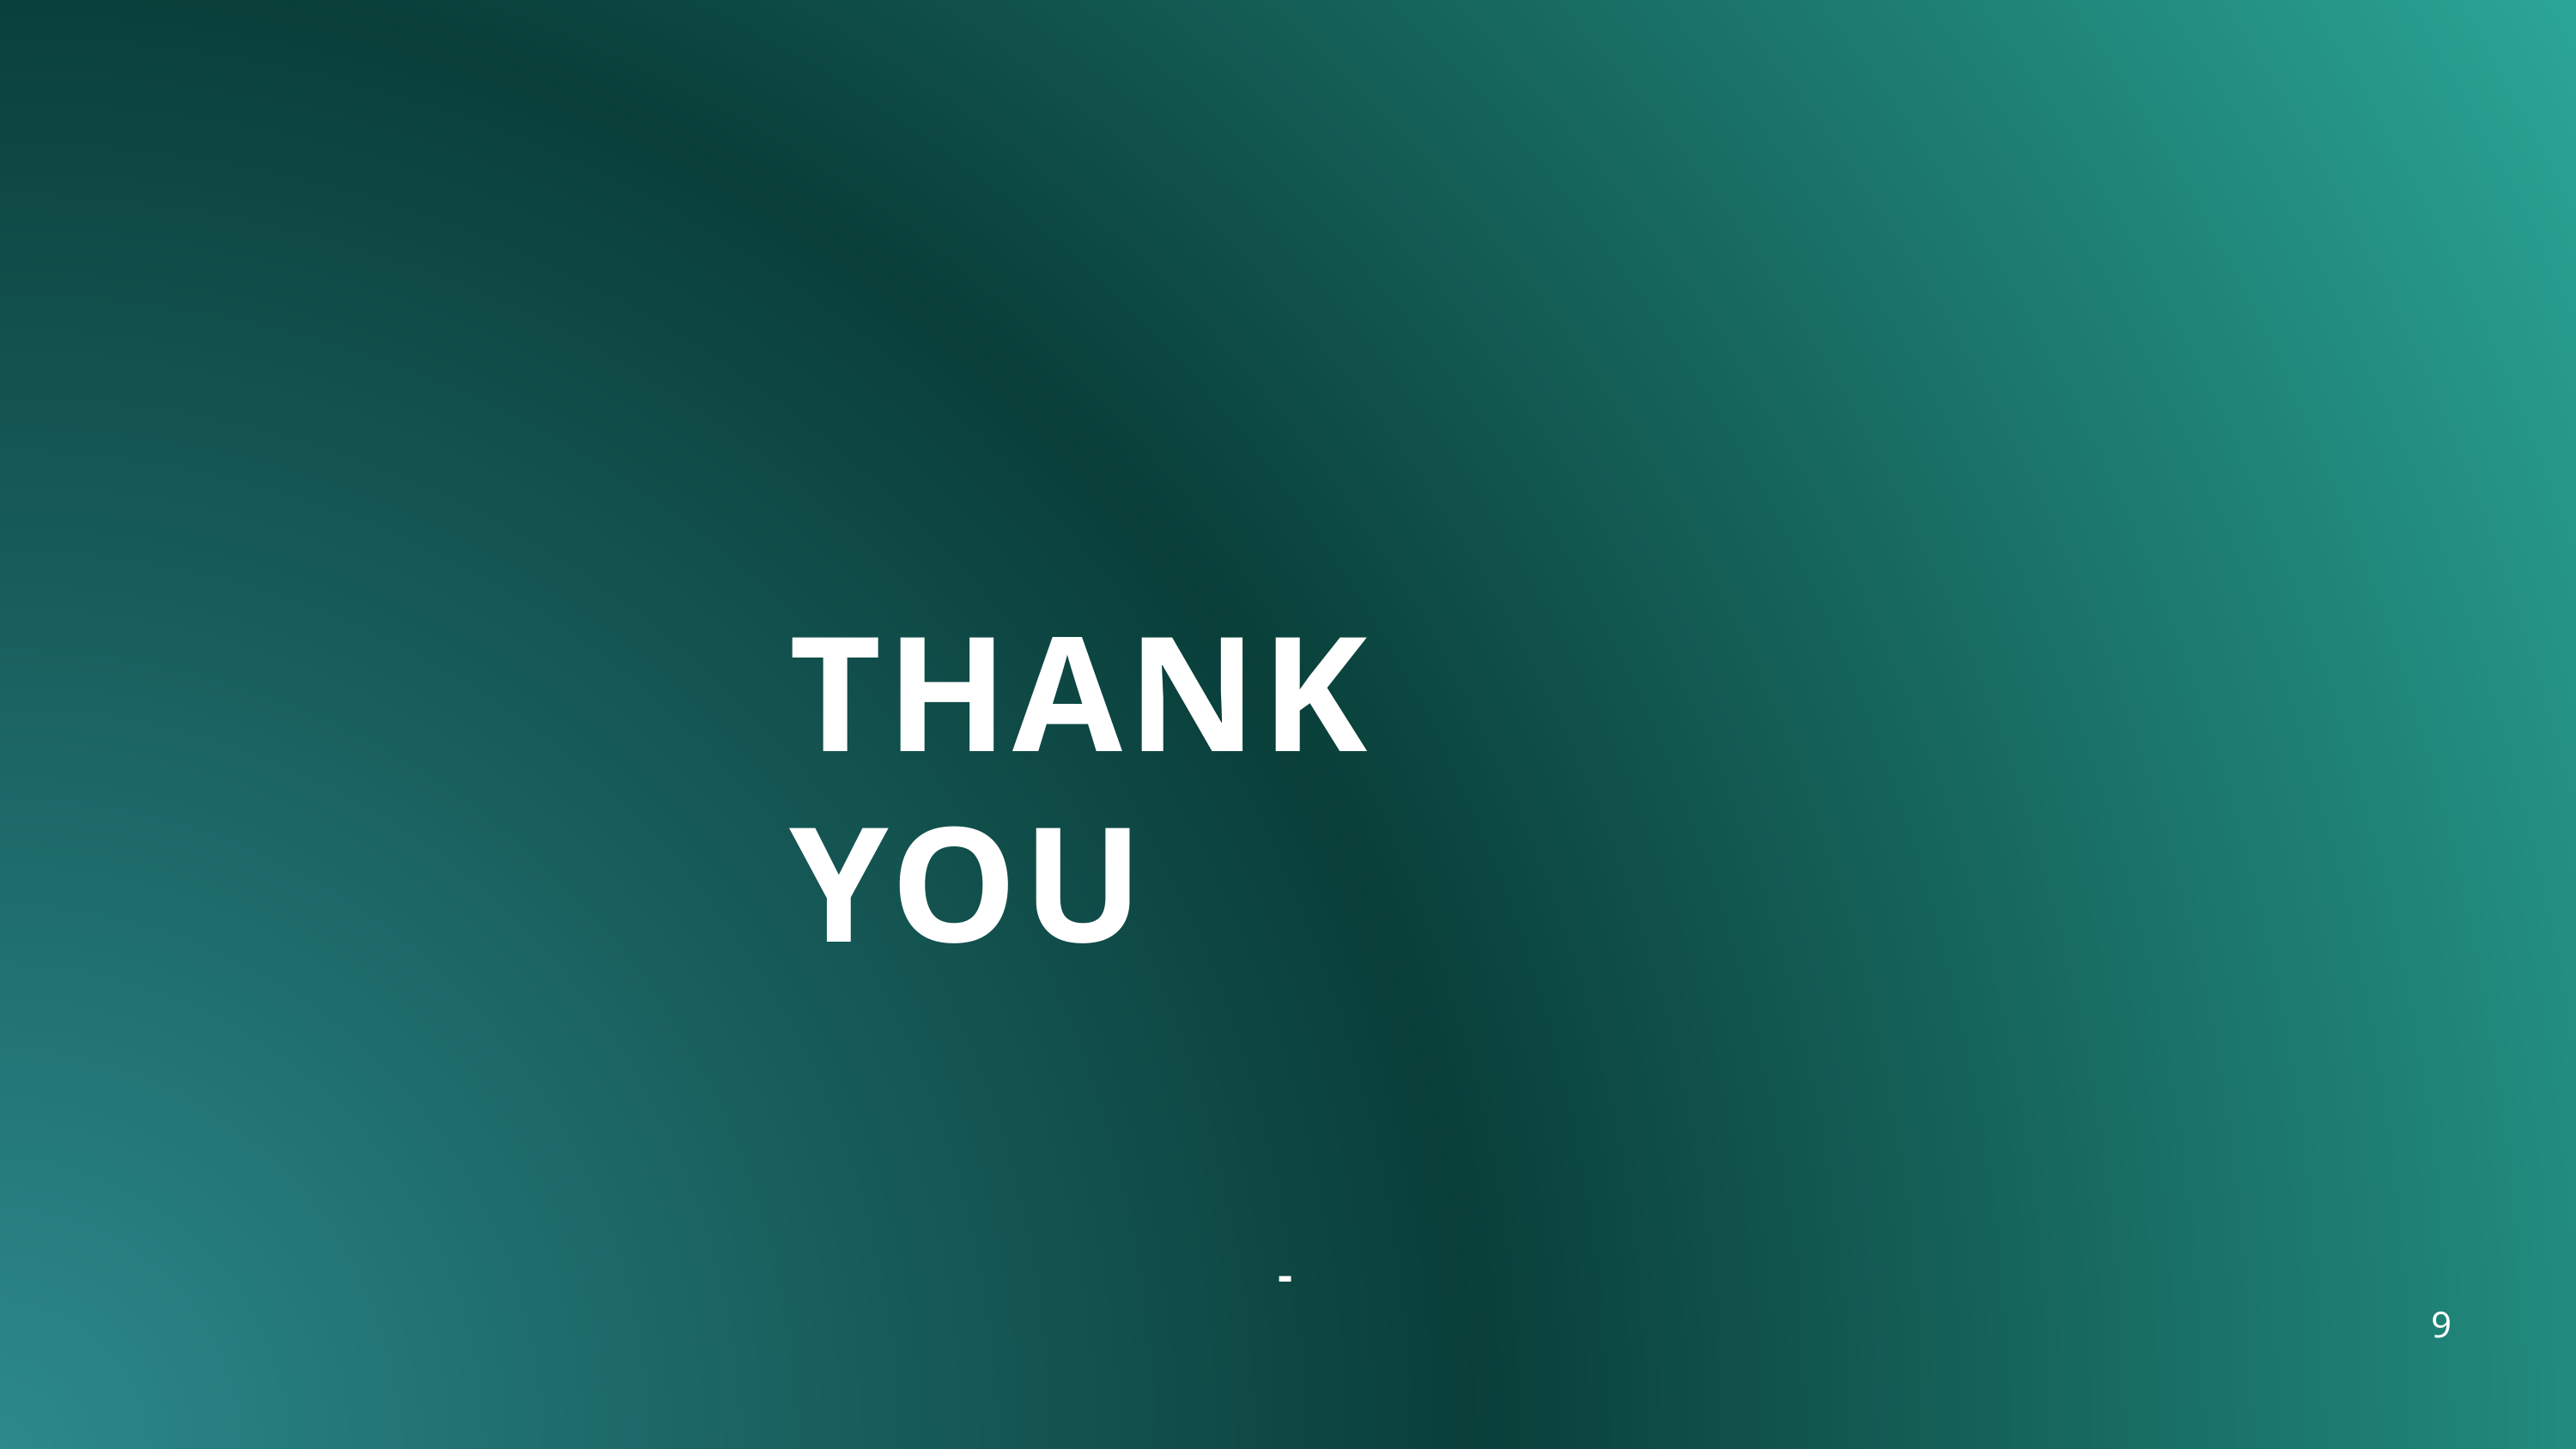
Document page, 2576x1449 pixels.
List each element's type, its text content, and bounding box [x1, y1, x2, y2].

title THANK YOU [787, 590, 1701, 975]
picture [0, 0, 2576, 1449]
slide_number 9 [2426, 1297, 2460, 1449]
text_box - [1276, 1244, 1304, 1300]
